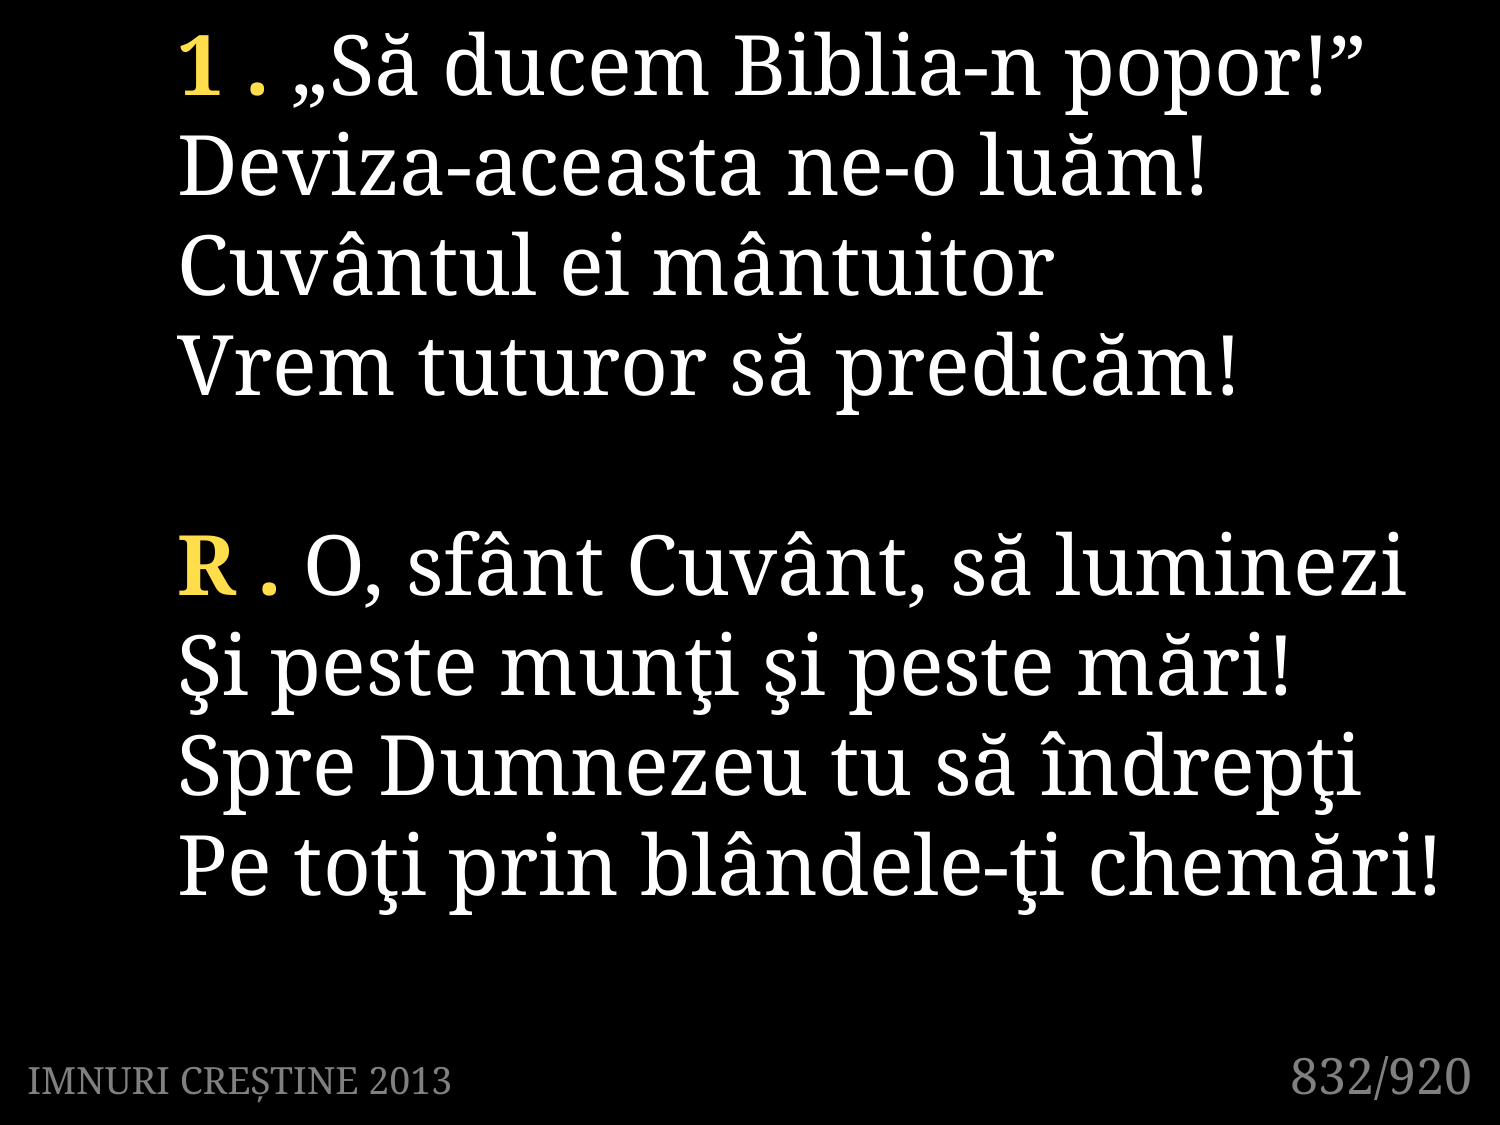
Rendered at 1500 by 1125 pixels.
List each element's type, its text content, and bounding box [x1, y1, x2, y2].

text_box 1 . „Să ducem Biblia-n popor!” Deviza-aceasta ne-o luăm! Cuvântul ei mântuitor Vrem tuturor să predicăm! R . O, sfânt Cuvânt, să luminezi Şi peste munţi şi peste mări! Spre Dumnezeu tu să îndrepţi Pe toţi prin blândele-ţi chemări! [162, 4, 1500, 920]
text_box IMNURI CREȘTINE 2013 [12, 1049, 637, 1110]
text_box 832/920 [637, 1037, 1488, 1113]
